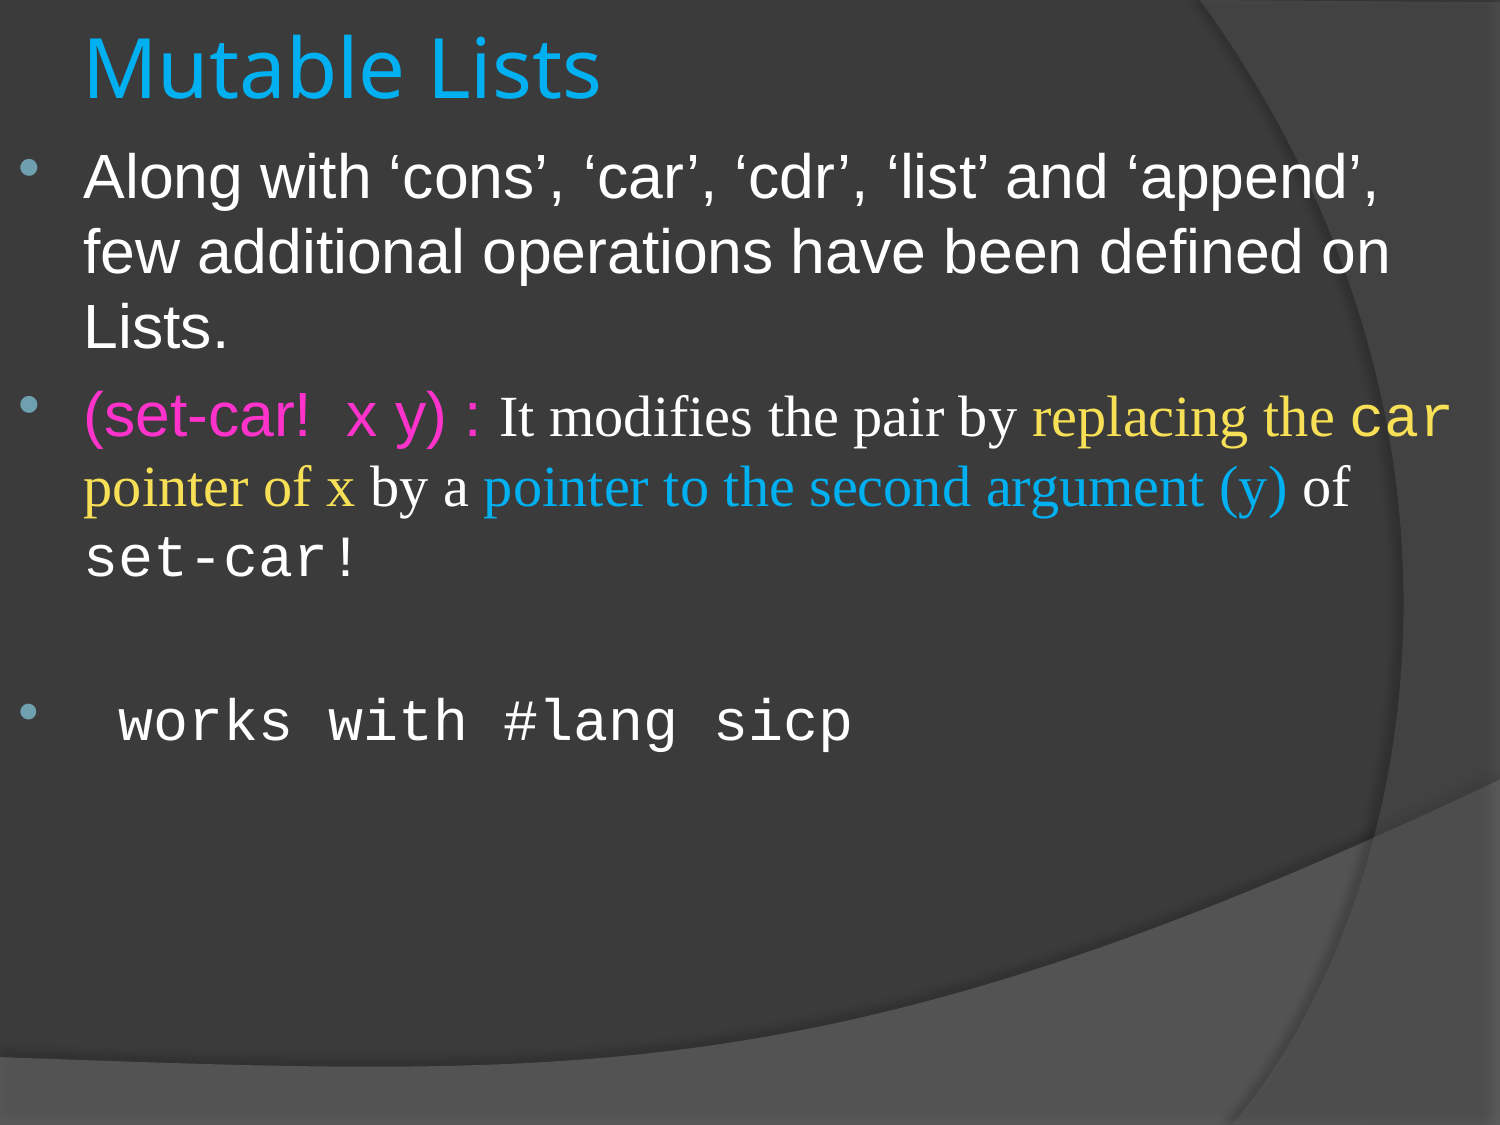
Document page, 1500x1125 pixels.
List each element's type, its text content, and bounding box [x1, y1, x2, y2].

list Along with ‘cons’, ‘car’, ‘cdr’, ‘list’ and ‘append’, few additional operations have been defined on Lists. (set-car! x y) : It modifies the pair by replacing the car pointer of x by a pointer to the second argument (y) of set-car! works with #lang sicp [0, 128, 1500, 1125]
title Mutable Lists [75, 11, 1300, 119]
